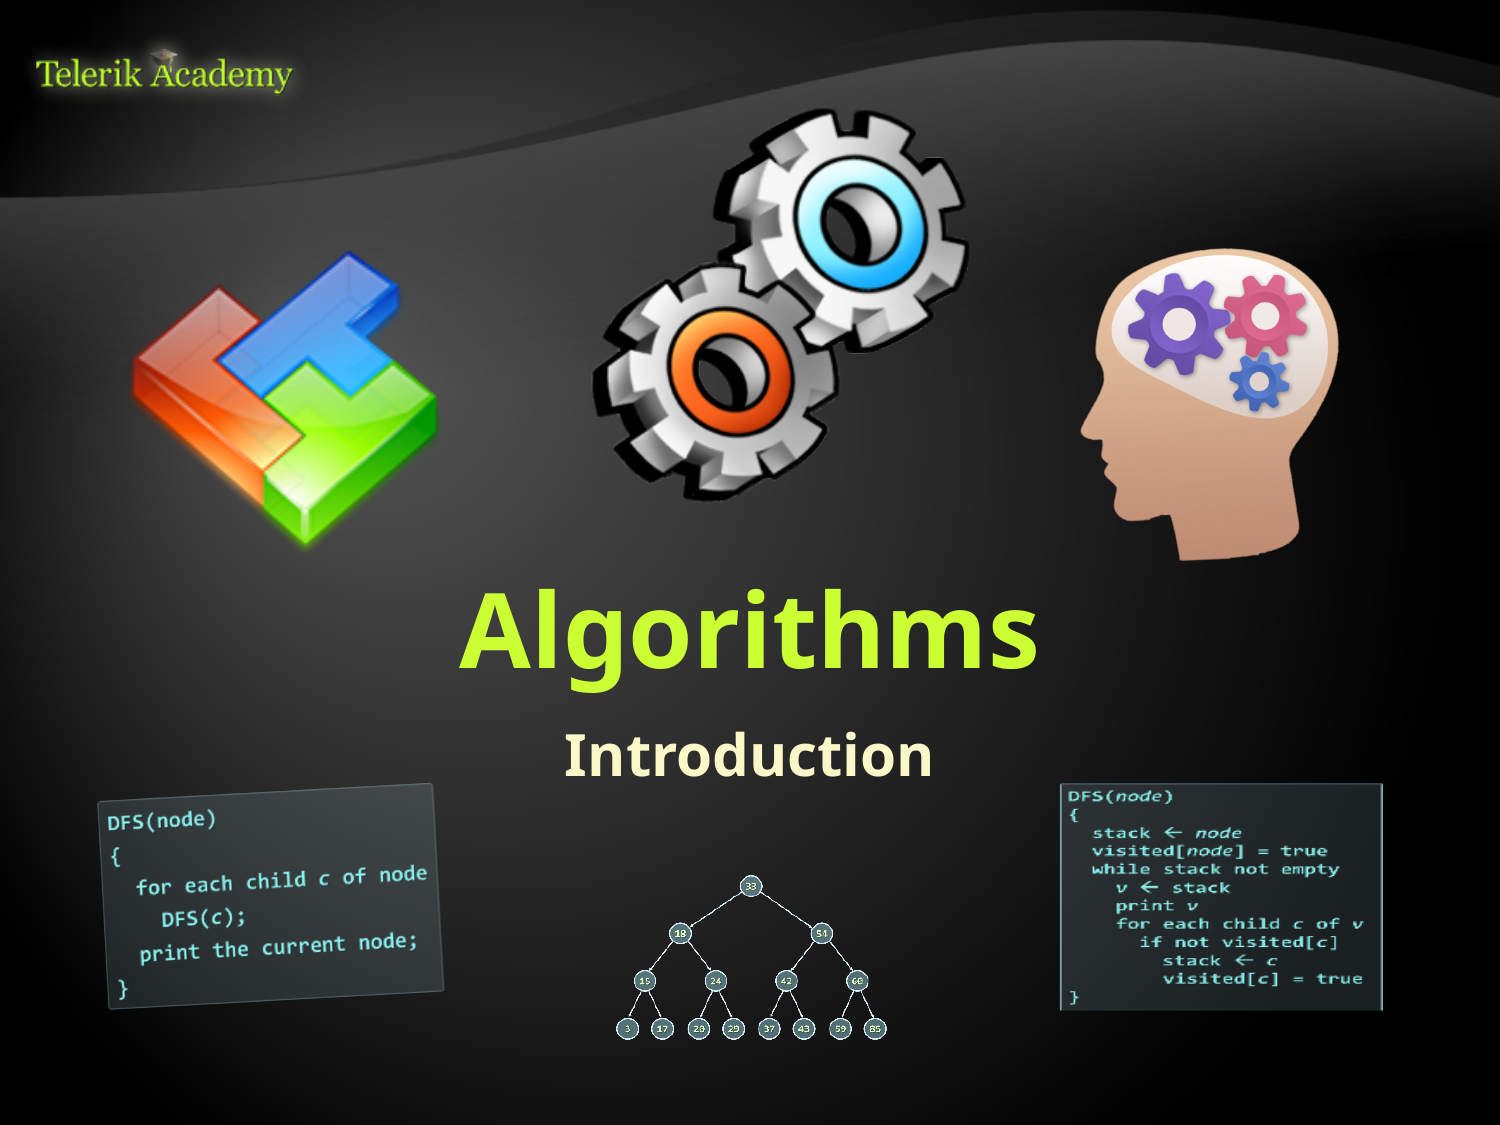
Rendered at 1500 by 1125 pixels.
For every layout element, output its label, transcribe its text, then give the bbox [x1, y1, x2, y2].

title Algorithms [99, 575, 1400, 688]
subtitle Introduction [99, 706, 1400, 800]
picture [0, 0, 1500, 1125]
